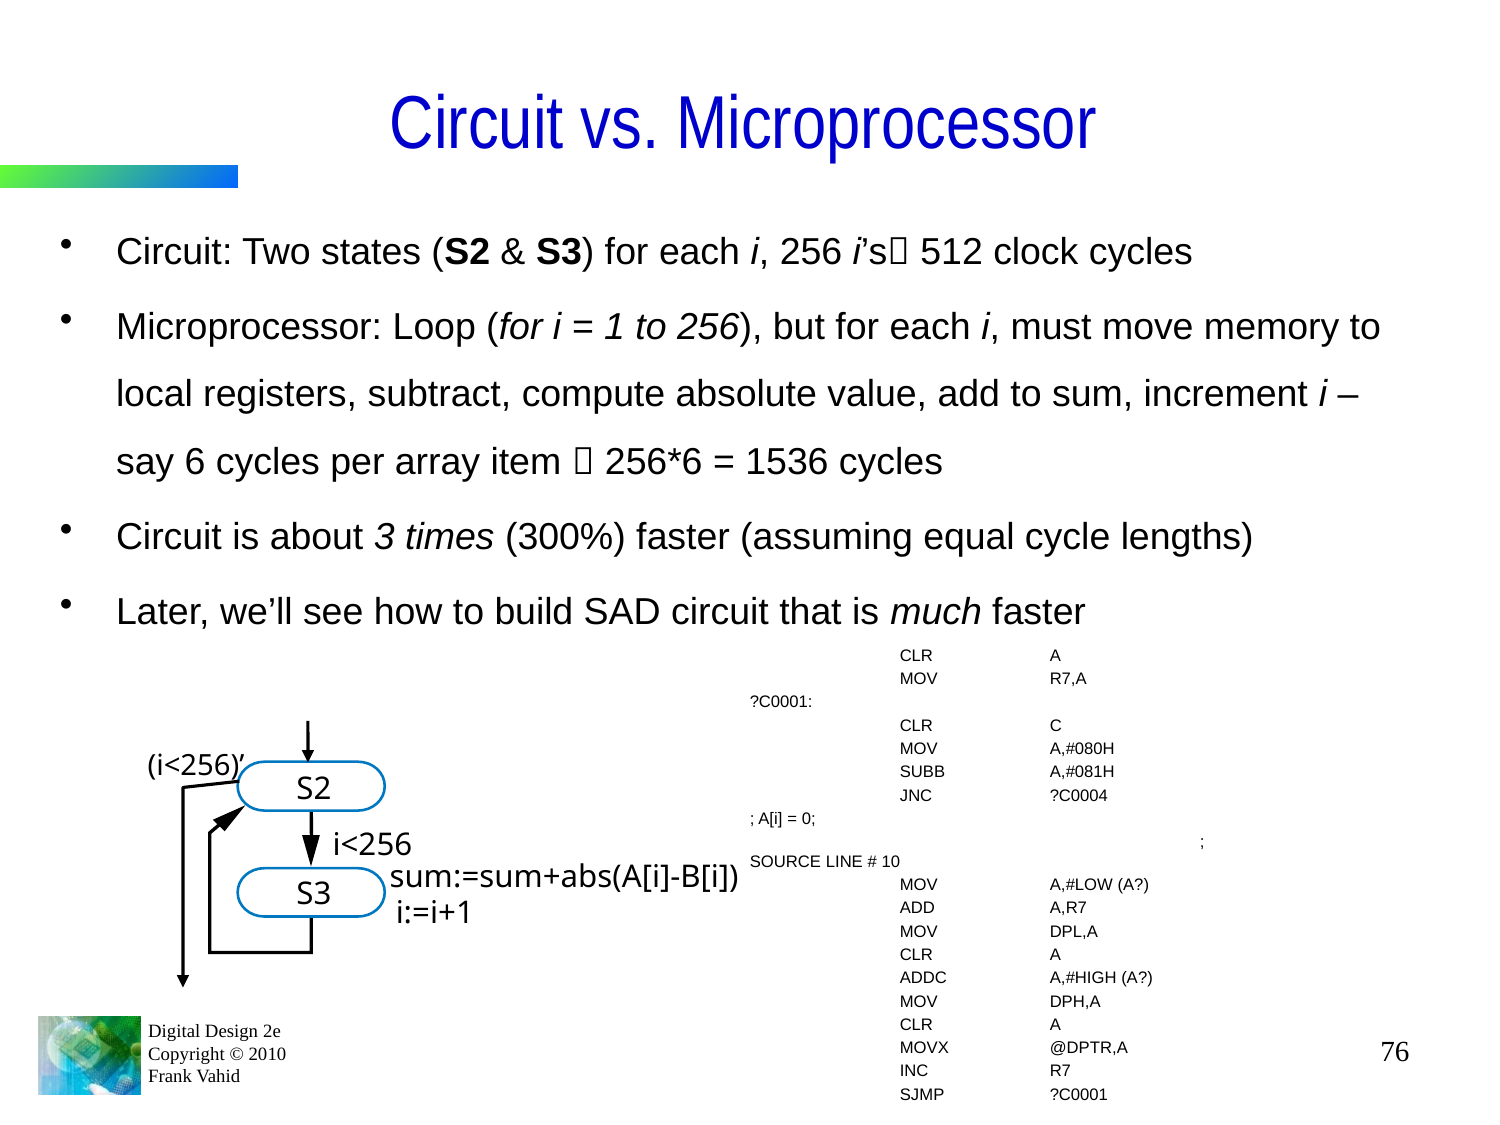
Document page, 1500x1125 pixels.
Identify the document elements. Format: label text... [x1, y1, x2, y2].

list Circuit: Two states (S2 & S3) for each i, 256 i’s 512 clock cycles Microprocessor: Loop (for i = 1 to 256), but for each i, must move memory to local registers, subtract, compute absolute value, add to sum, increment i – say 6 cycles per array item  256*6 = 1536 cycles Circuit is about 3 times (300%) faster (assuming equal cycle lengths) Later, we’ll see how to build SAD circuit that is much faster [44, 196, 1419, 655]
text_box CLR A MOV R7,A ?C0001: CLR C MOV A,#080H SUBB A,#081H JNC ?C0004 ; A[i] = 0; ; SOURCE LINE # 10 MOV A,#LOW (A?) ADD A,R7 MOV DPL,A CLR A ADDC A,#HIGH (A?) MOV DPH,A CLR A MOVX @DPTR,A INC R7 SJMP ?C0001 [734, 637, 1289, 1096]
title Circuit vs. Microprocessor [37, 50, 1450, 188]
slide_number 76 [1112, 1024, 1426, 1101]
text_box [147, 720, 733, 988]
picture [38, 1016, 141, 1095]
